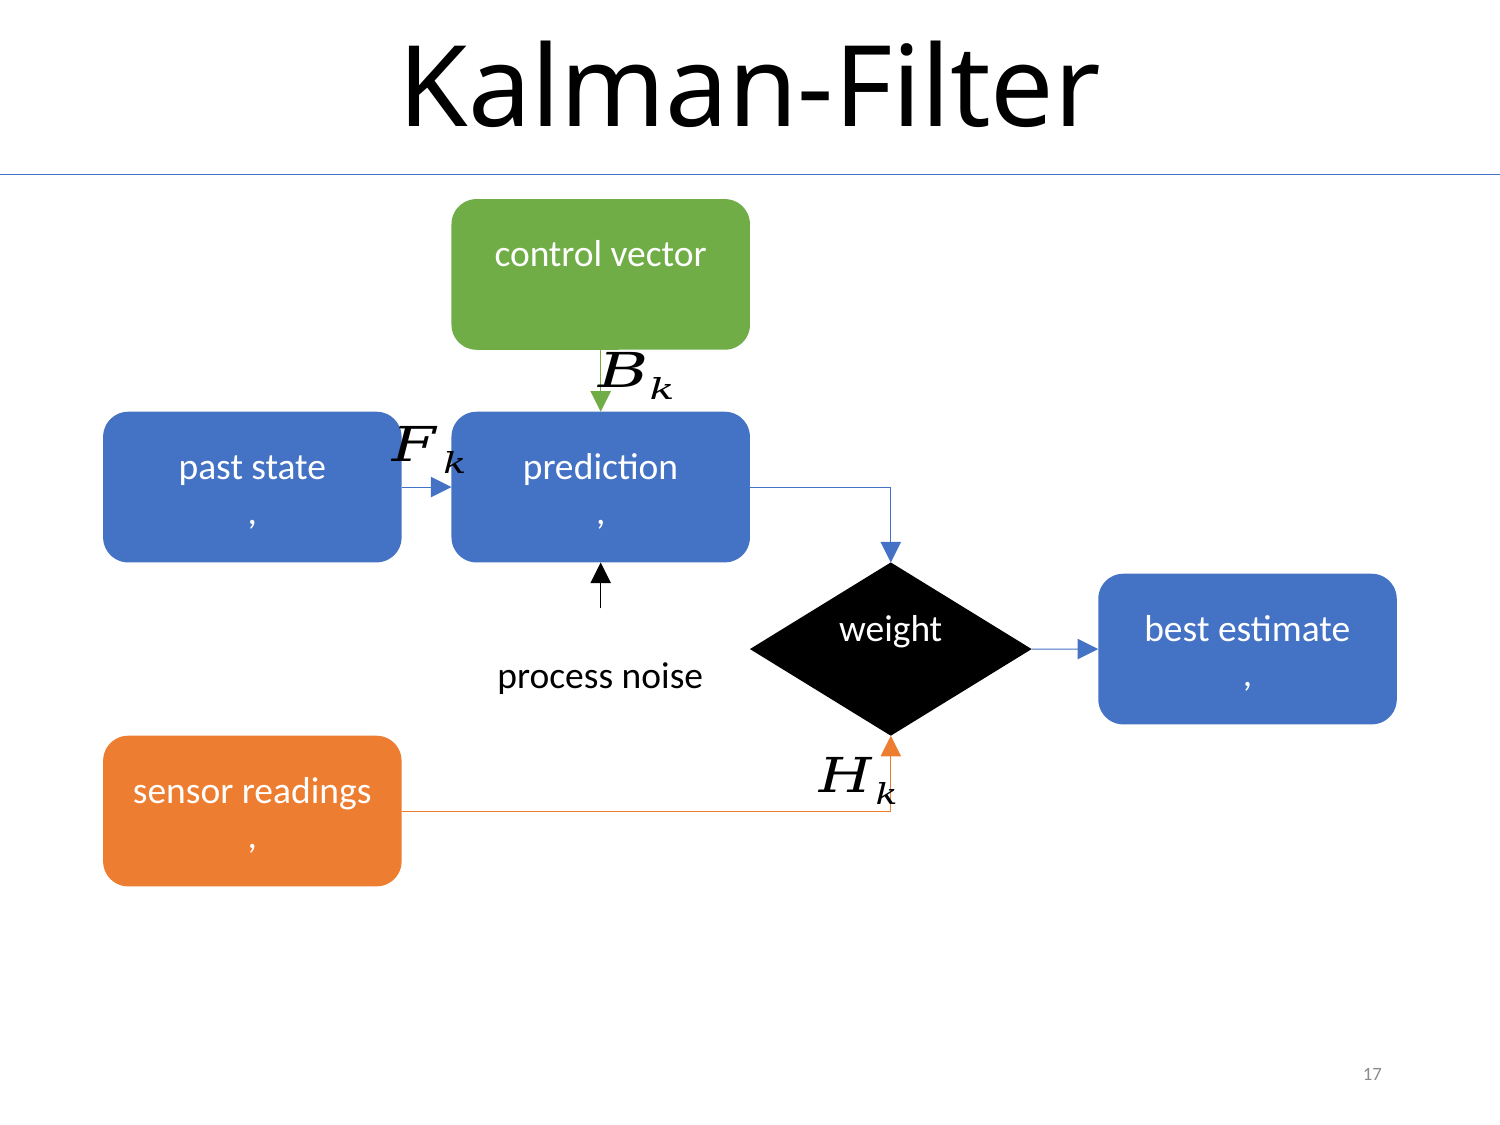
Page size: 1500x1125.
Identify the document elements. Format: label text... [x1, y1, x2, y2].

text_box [401, 735, 891, 812]
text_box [749, 487, 891, 563]
slide_number 17 [1059, 1042, 1397, 1103]
title Kalman-Filter [0, 3, 1500, 174]
